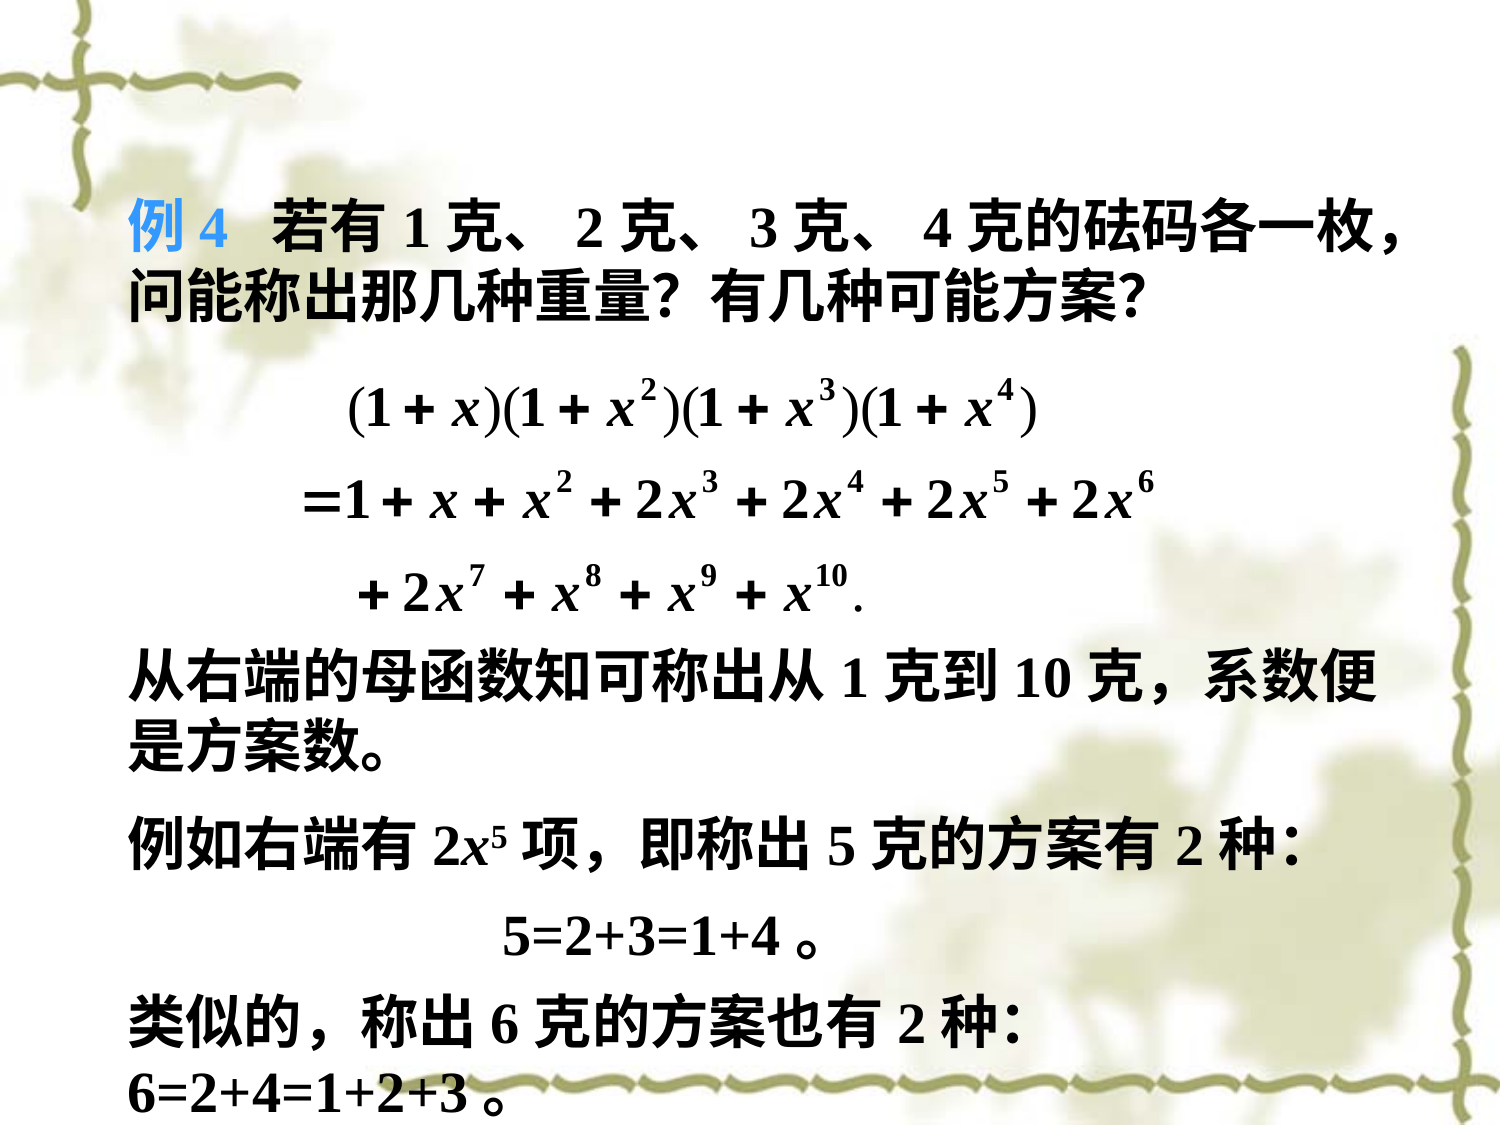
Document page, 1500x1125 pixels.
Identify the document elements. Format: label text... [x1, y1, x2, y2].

text_box 从右端的母函数知可称出从1克到10克，系数便是方案数。 [112, 632, 1450, 787]
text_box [287, 453, 1167, 638]
text_box 例如右端有2x5项，即称出5克的方案有2种： [112, 800, 1463, 885]
text_box 类似的，称出6克的方案也有2种：6=2+4=1+2+3。 [112, 977, 1463, 1125]
text_box 5=2+3=1+4。 [487, 889, 963, 975]
picture [0, 0, 1500, 1125]
text_box 例4 若有1克、2克、3克、4克的砝码各一枚，问能称出那几种重量？有几种可能方案？ [112, 182, 1450, 337]
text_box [336, 362, 1050, 452]
